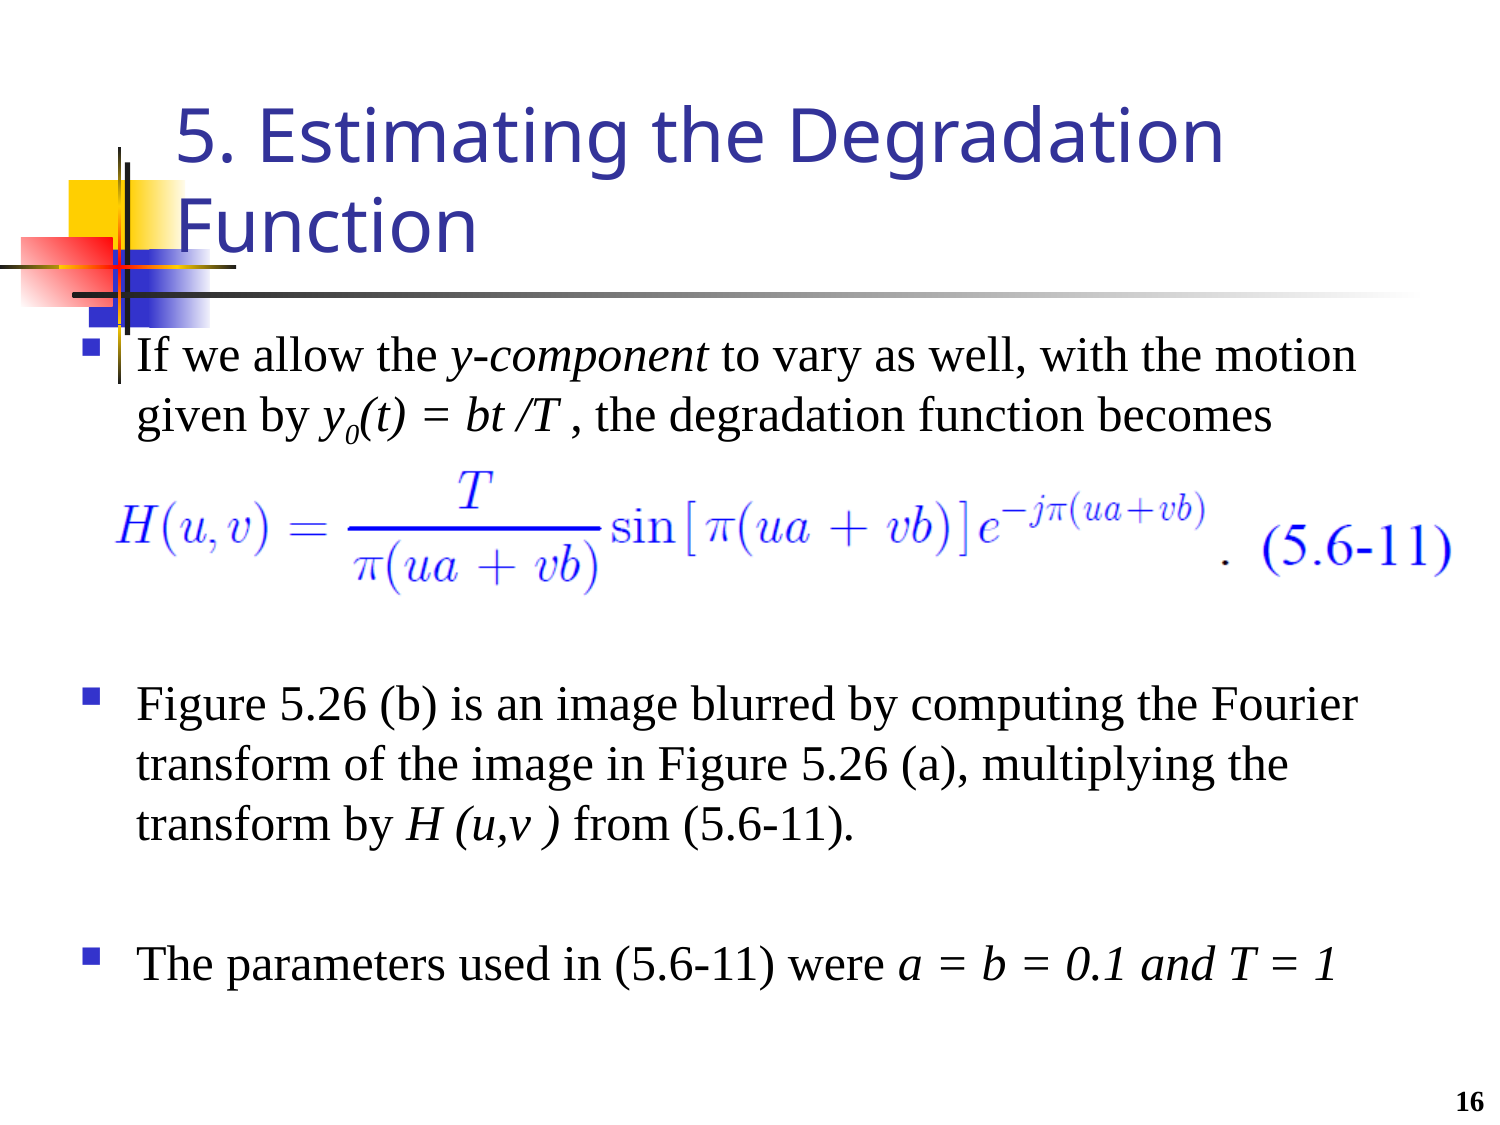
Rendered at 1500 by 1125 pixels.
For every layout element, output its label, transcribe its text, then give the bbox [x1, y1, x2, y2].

title 5. Estimating the Degradation Function [159, 34, 1468, 276]
list If we allow the y-component to vary as well, with the motion given by y0(t) = bt /T , the degradation function becomes Figure 5.26 (b) is an image blurred by computing the Fourier transform of the image in Figure 5.26 (a), multiplying the transform by H (u,v ) from (5.6-11). The parameters used in (5.6-11) were a = b = 0.1 and T = 1 [64, 314, 1459, 1095]
picture [100, 452, 1467, 599]
slide_number 16 [1187, 1049, 1500, 1125]
